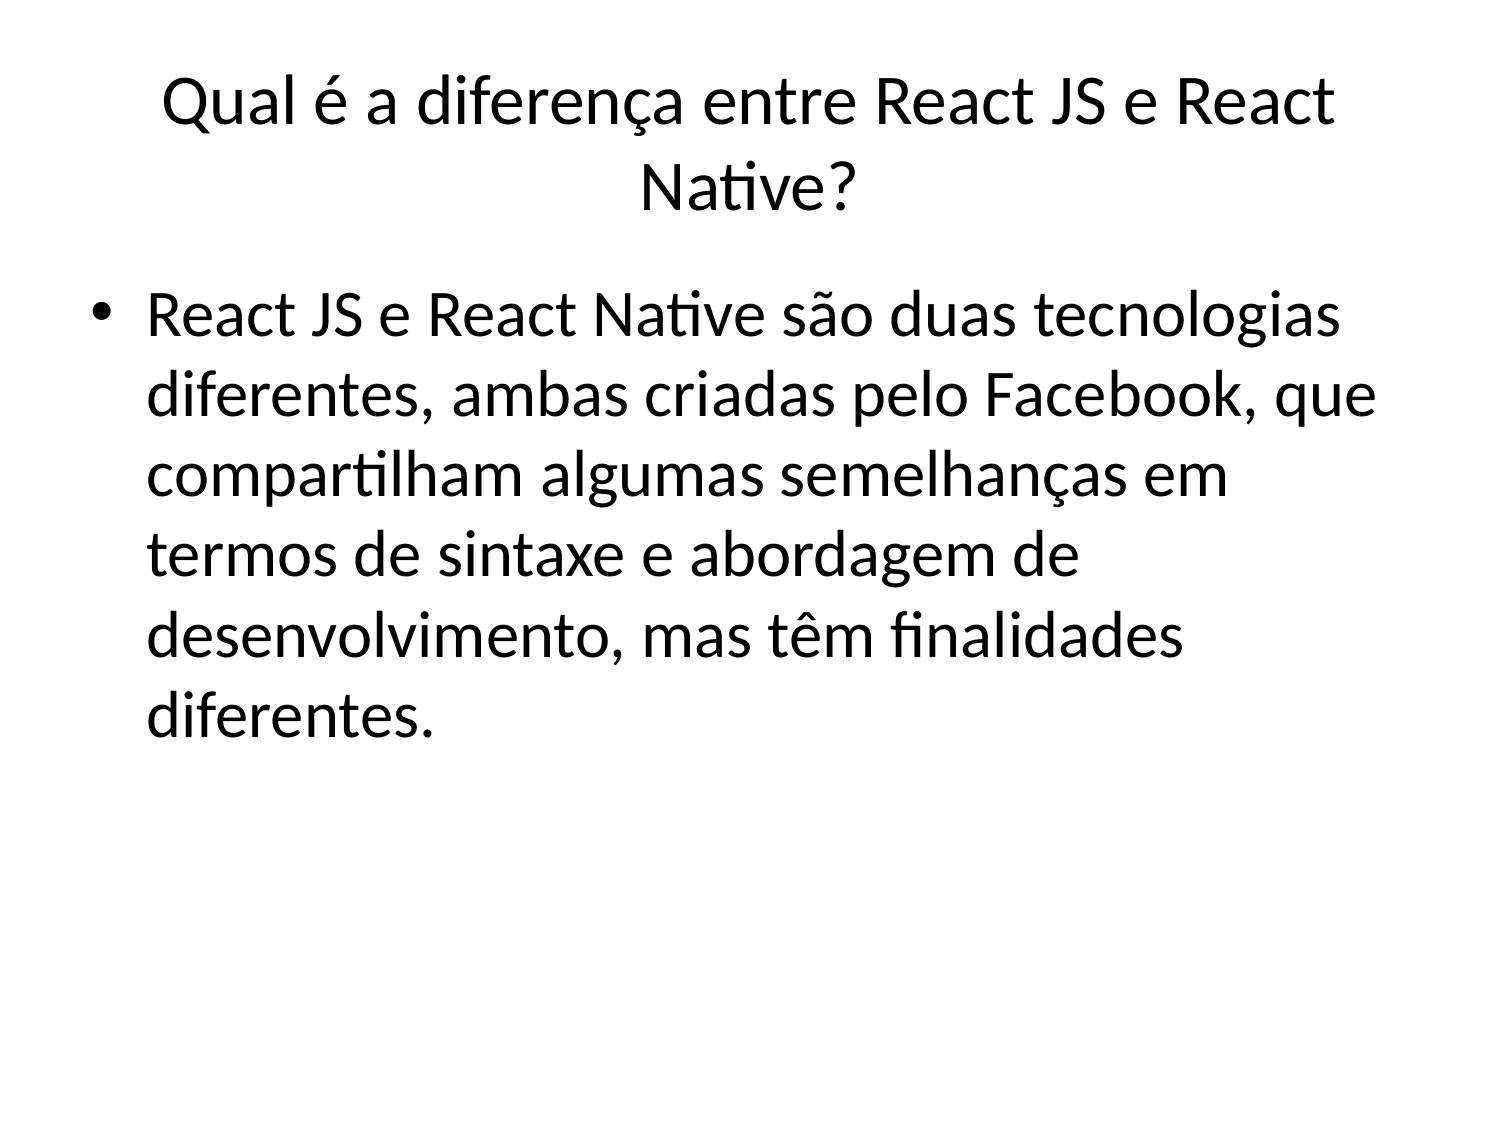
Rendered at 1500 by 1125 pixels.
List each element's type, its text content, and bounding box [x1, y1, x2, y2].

title Qual é a diferença entre React JS e React Native? [75, 45, 1425, 233]
list React JS e React Native são duas tecnologias diferentes, ambas criadas pelo Facebook, que compartilham algumas semelhanças em termos de sintaxe e abordagem de desenvolvimento, mas têm finalidades diferentes. [75, 262, 1425, 1005]
